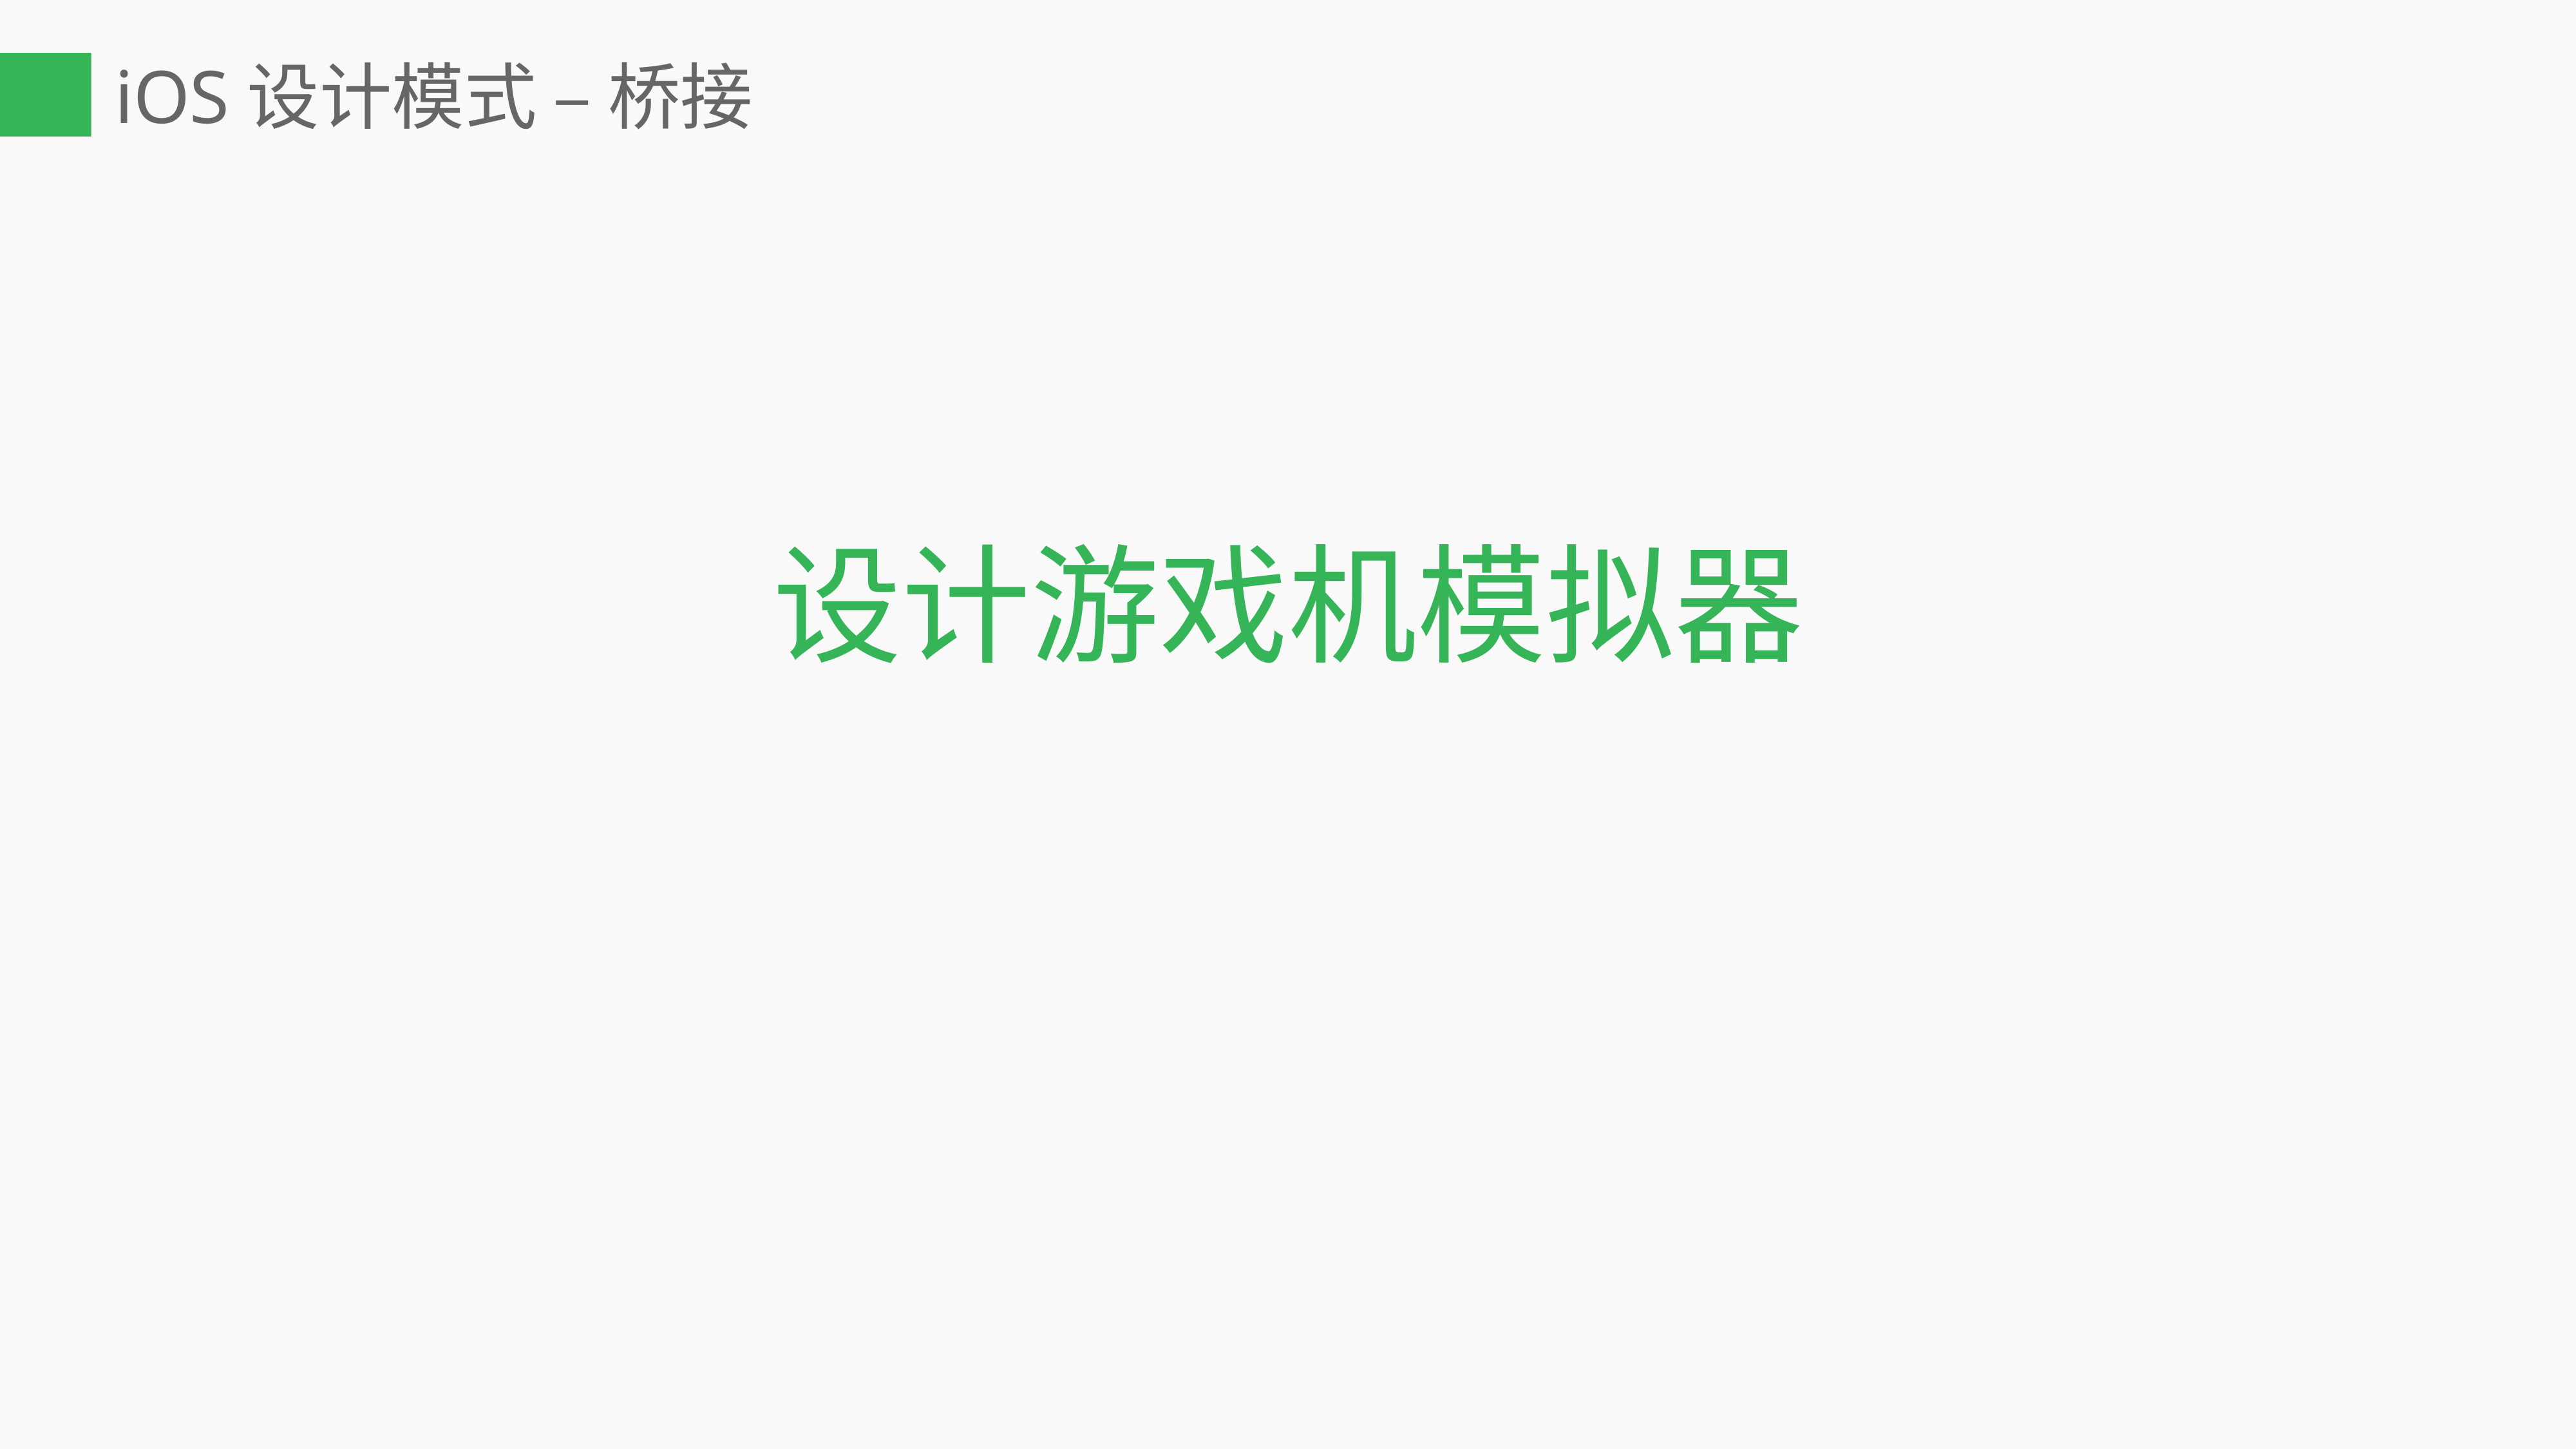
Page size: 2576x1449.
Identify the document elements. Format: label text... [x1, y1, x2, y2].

text_box 设计游戏机模拟器 [22, 518, 2554, 684]
text_box [0, 53, 91, 137]
text_box iOS设计模式 – 桥接 [109, 45, 2540, 144]
